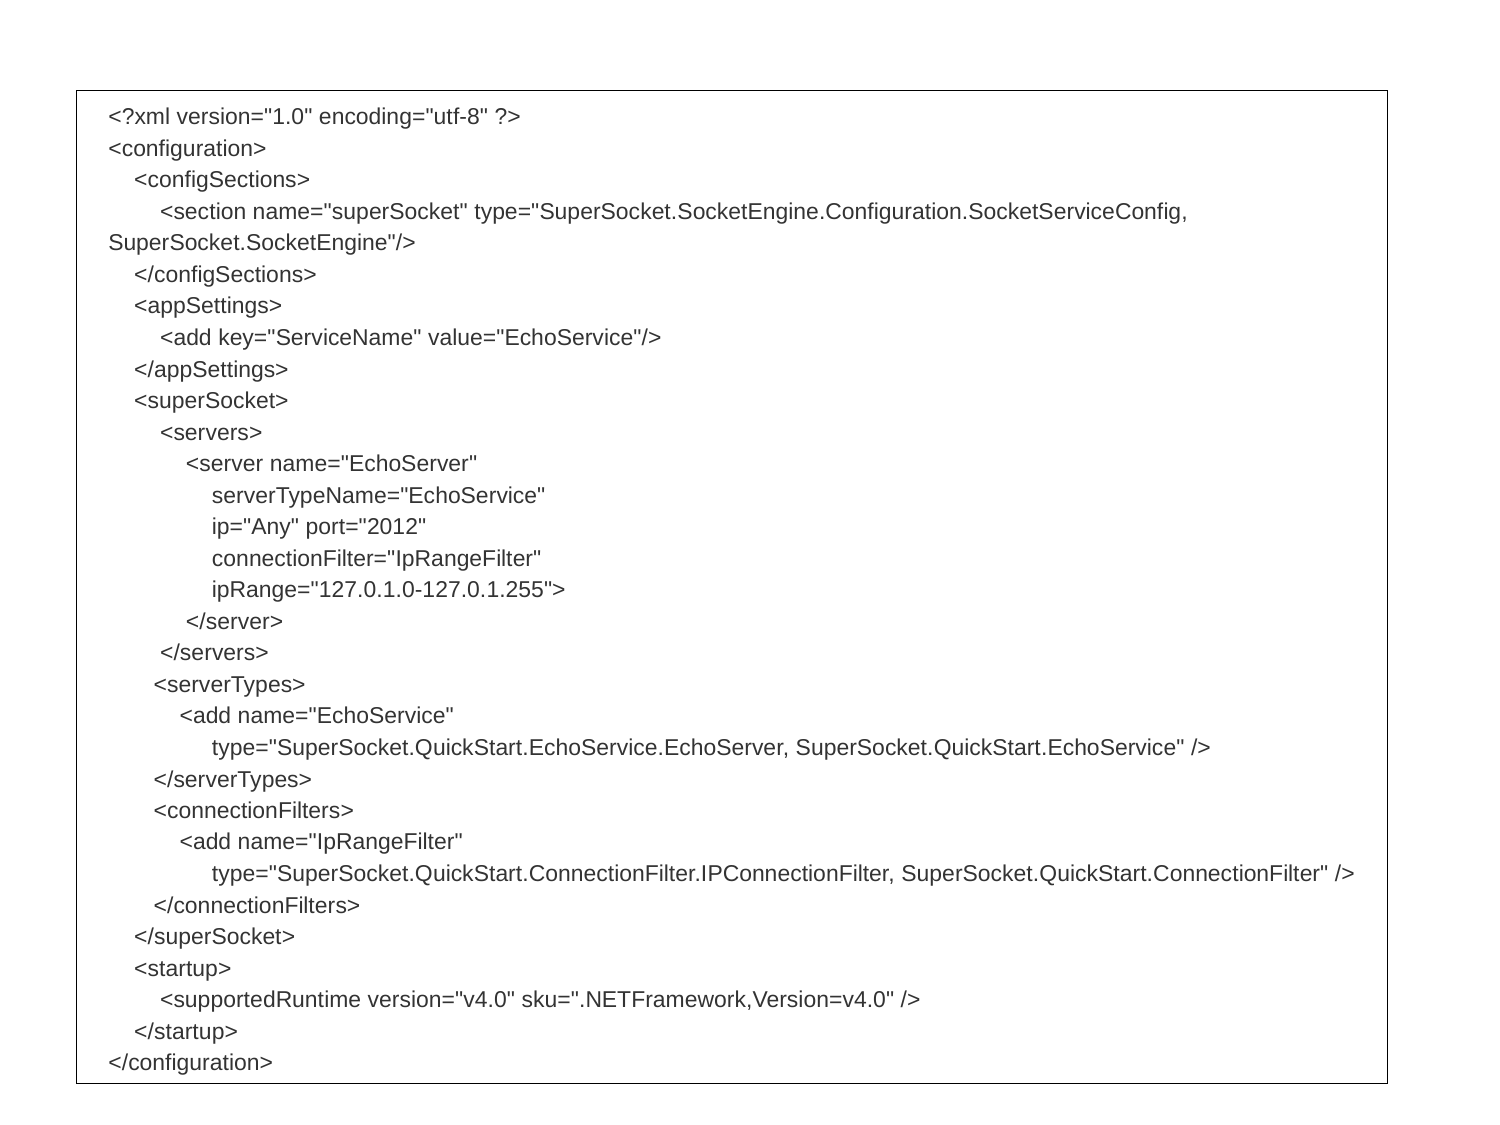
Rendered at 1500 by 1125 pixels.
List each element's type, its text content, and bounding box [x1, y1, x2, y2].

text_box <?xml version="1.0" encoding="utf-8" ?> <configuration> <configSections> <section name="superSocket" type="SuperSocket.SocketEngine.Configuration.SocketServiceConfig, SuperSocket.SocketEngine"/> </configSections> <appSettings> <add key="ServiceName" value="EchoService"/> </appSettings> <superSocket> <servers> <server name="EchoServer" serverTypeName="EchoService" ip="Any" port="2012" connectionFilter="IpRangeFilter" ipRange="127.0.1.0-127.0.1.255"> </server> </servers> <serverTypes> <add name="EchoService" type="SuperSocket.QuickStart.EchoService.EchoServer, SuperSocket.QuickStart.EchoService" /> </serverTypes> <connectionFilters> <add name="IpRangeFilter" type="SuperSocket.QuickStart.ConnectionFilter.IPConnectionFilter, SuperSocket.QuickStart.ConnectionFilter" /> </connectionFilters> </superSocket> <startup> <supportedRuntime version="v4.0" sku=".NETFramework,Version=v4.0" /> </startup> </configuration> [76, 90, 1388, 1084]
